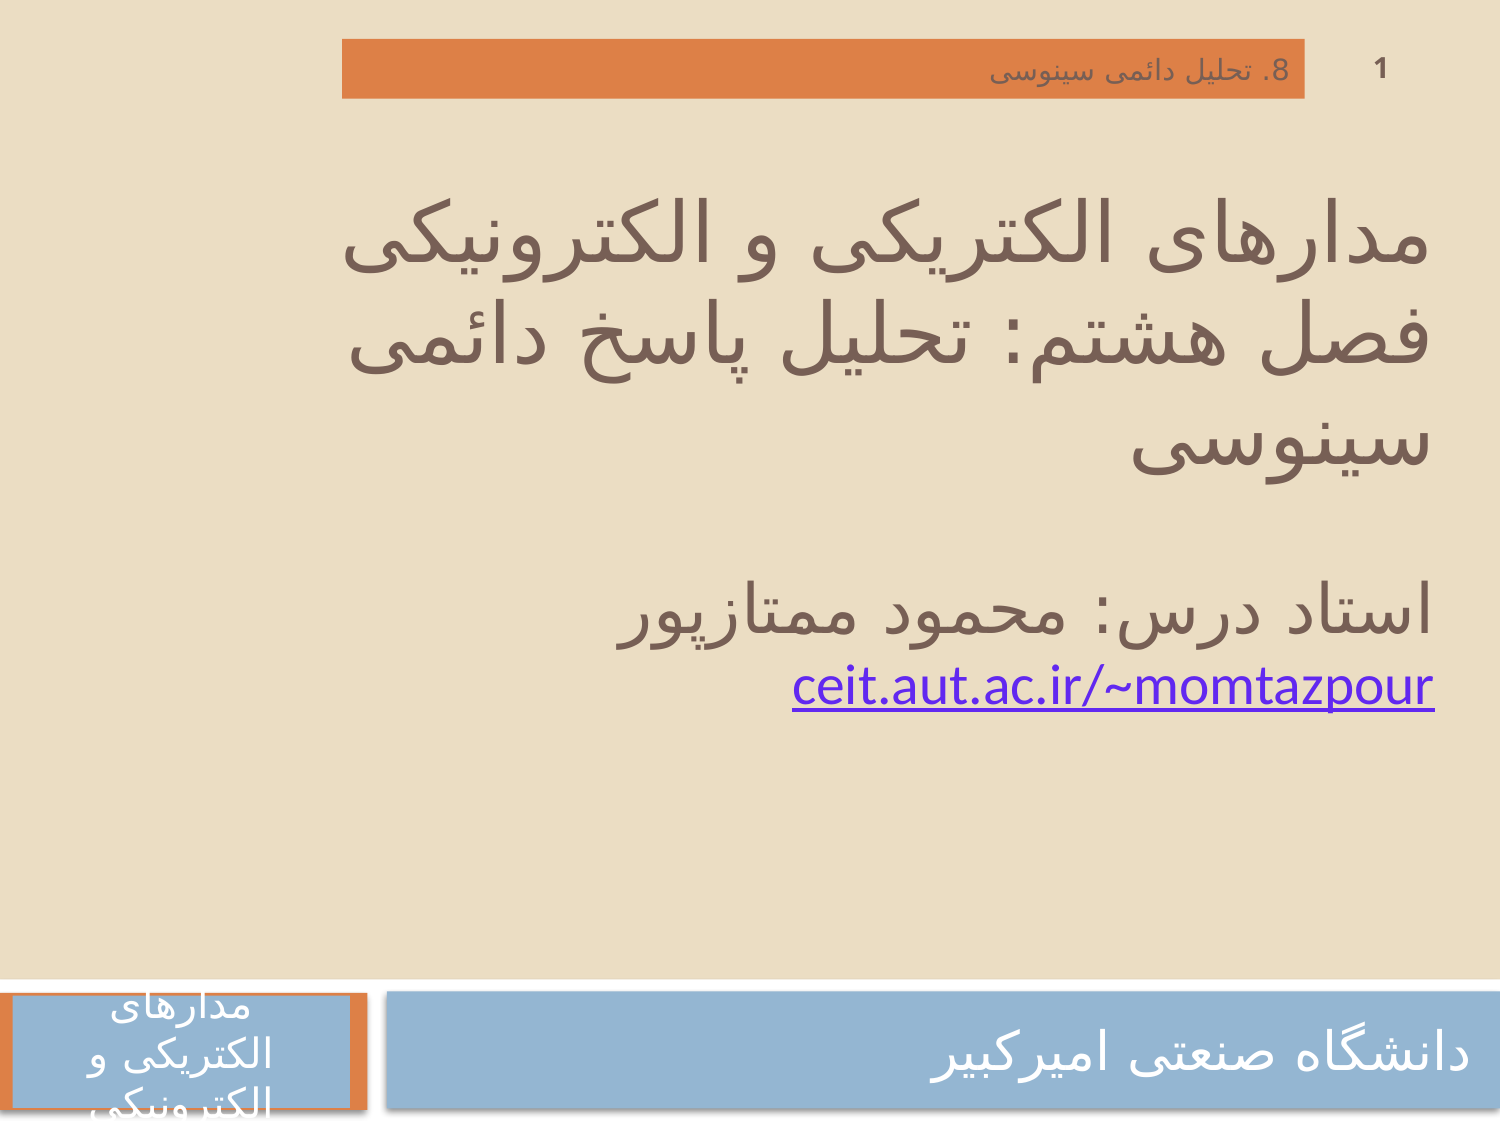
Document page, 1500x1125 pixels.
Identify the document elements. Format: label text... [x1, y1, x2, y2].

subtitle دانشگاه صنعتی امیرکبیر [387, 992, 1488, 1105]
footer 8. تحلیل دائمی سینوسی [342, 38, 1305, 99]
title مدارهای الکتریکی و الکترونیکی فصل هشتم: تحلیل پاسخ دائمی سینوسی استاد درس: محمود ممتازپور ceit.aut.ac.ir/~momtazpour [99, 162, 1450, 963]
slide_number 1 [1312, 37, 1450, 100]
slide_number مدارهای الکتریکی و الکترونیکی [12, 995, 350, 1108]
